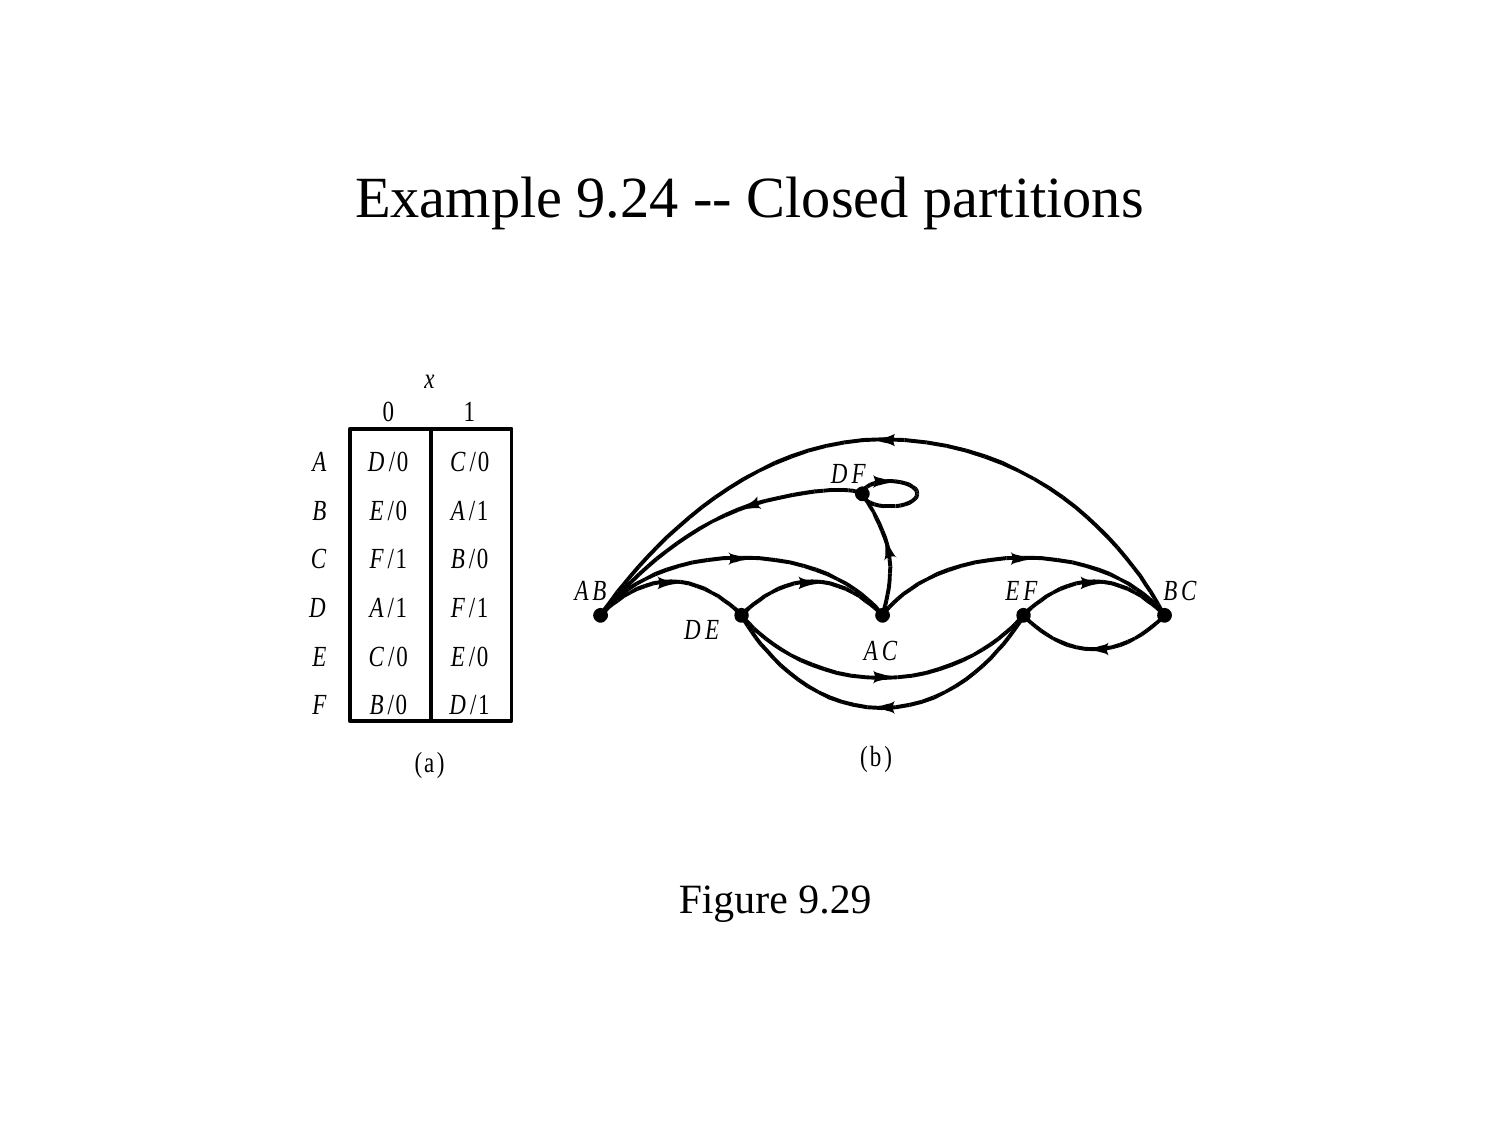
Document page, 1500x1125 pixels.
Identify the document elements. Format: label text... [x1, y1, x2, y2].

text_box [274, 345, 1226, 826]
text_box Figure 9.29 [663, 864, 887, 930]
title Example 9.24 -- Closed partitions [112, 99, 1388, 288]
